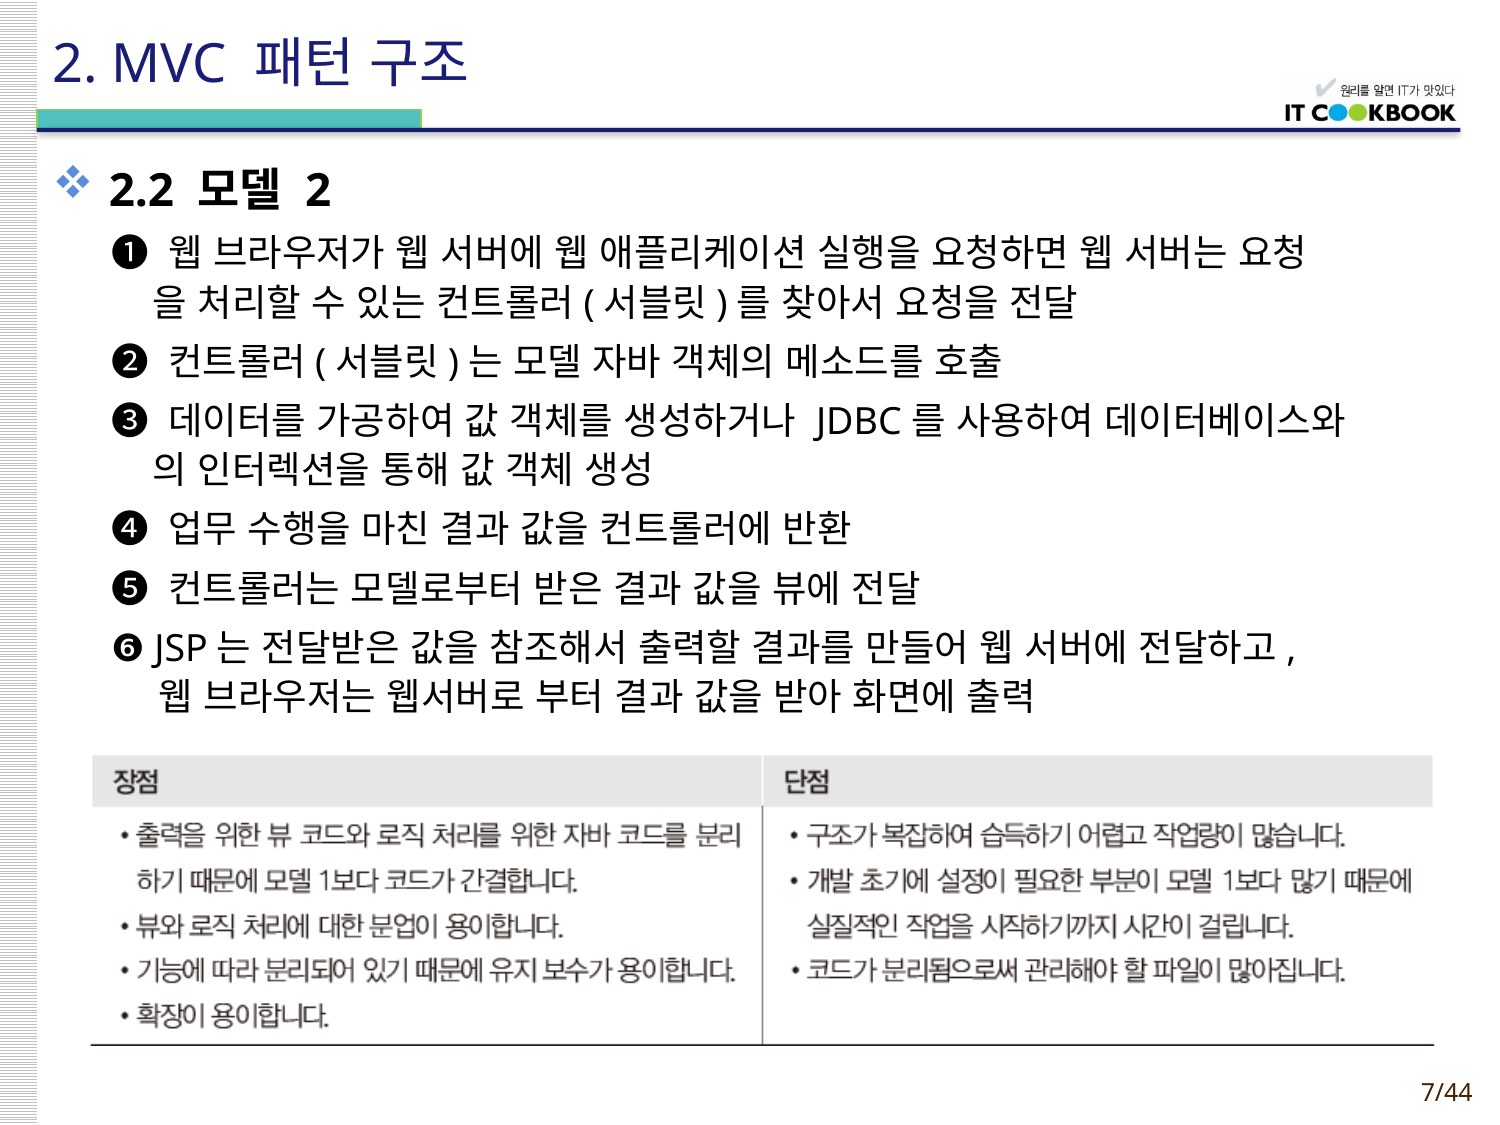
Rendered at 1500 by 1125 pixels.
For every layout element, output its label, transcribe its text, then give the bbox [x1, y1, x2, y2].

picture [1281, 75, 1459, 123]
title 2. MVC 패턴 구조 [37, 13, 1278, 109]
list 2.2 모델 2 ❶ 웹 브라우저가 웹 서버에 웹 애플리케이션 실행을 요청하면 웹 서버는 요청 을 처리할 수 있는 컨트롤러(서블릿)를 찾아서 요청을 전달 ❷ 컨트롤러(서블릿)는 모델 자바 객체의 메소드를 호출 ❸ 데이터를 가공하여 값 객체를 생성하거나 JDBC를 사용하여 데이터베이스와 의 인터렉션을 통해 값 객체 생성 ❹ 업무 수행을 마친 결과 값을 컨트롤러에 반환 ❺ 컨트롤러는 모델로부터 받은 결과 값을 뷰에 전달 ❻ JSP는 전달받은 값을 참조해서 출력할 결과를 만들어 웹 서버에 전달하고, 웹 브라우저는 웹서버로 부터 결과 값을 받아 화면에 출력 [37, 152, 1463, 1091]
picture [88, 751, 1436, 1046]
